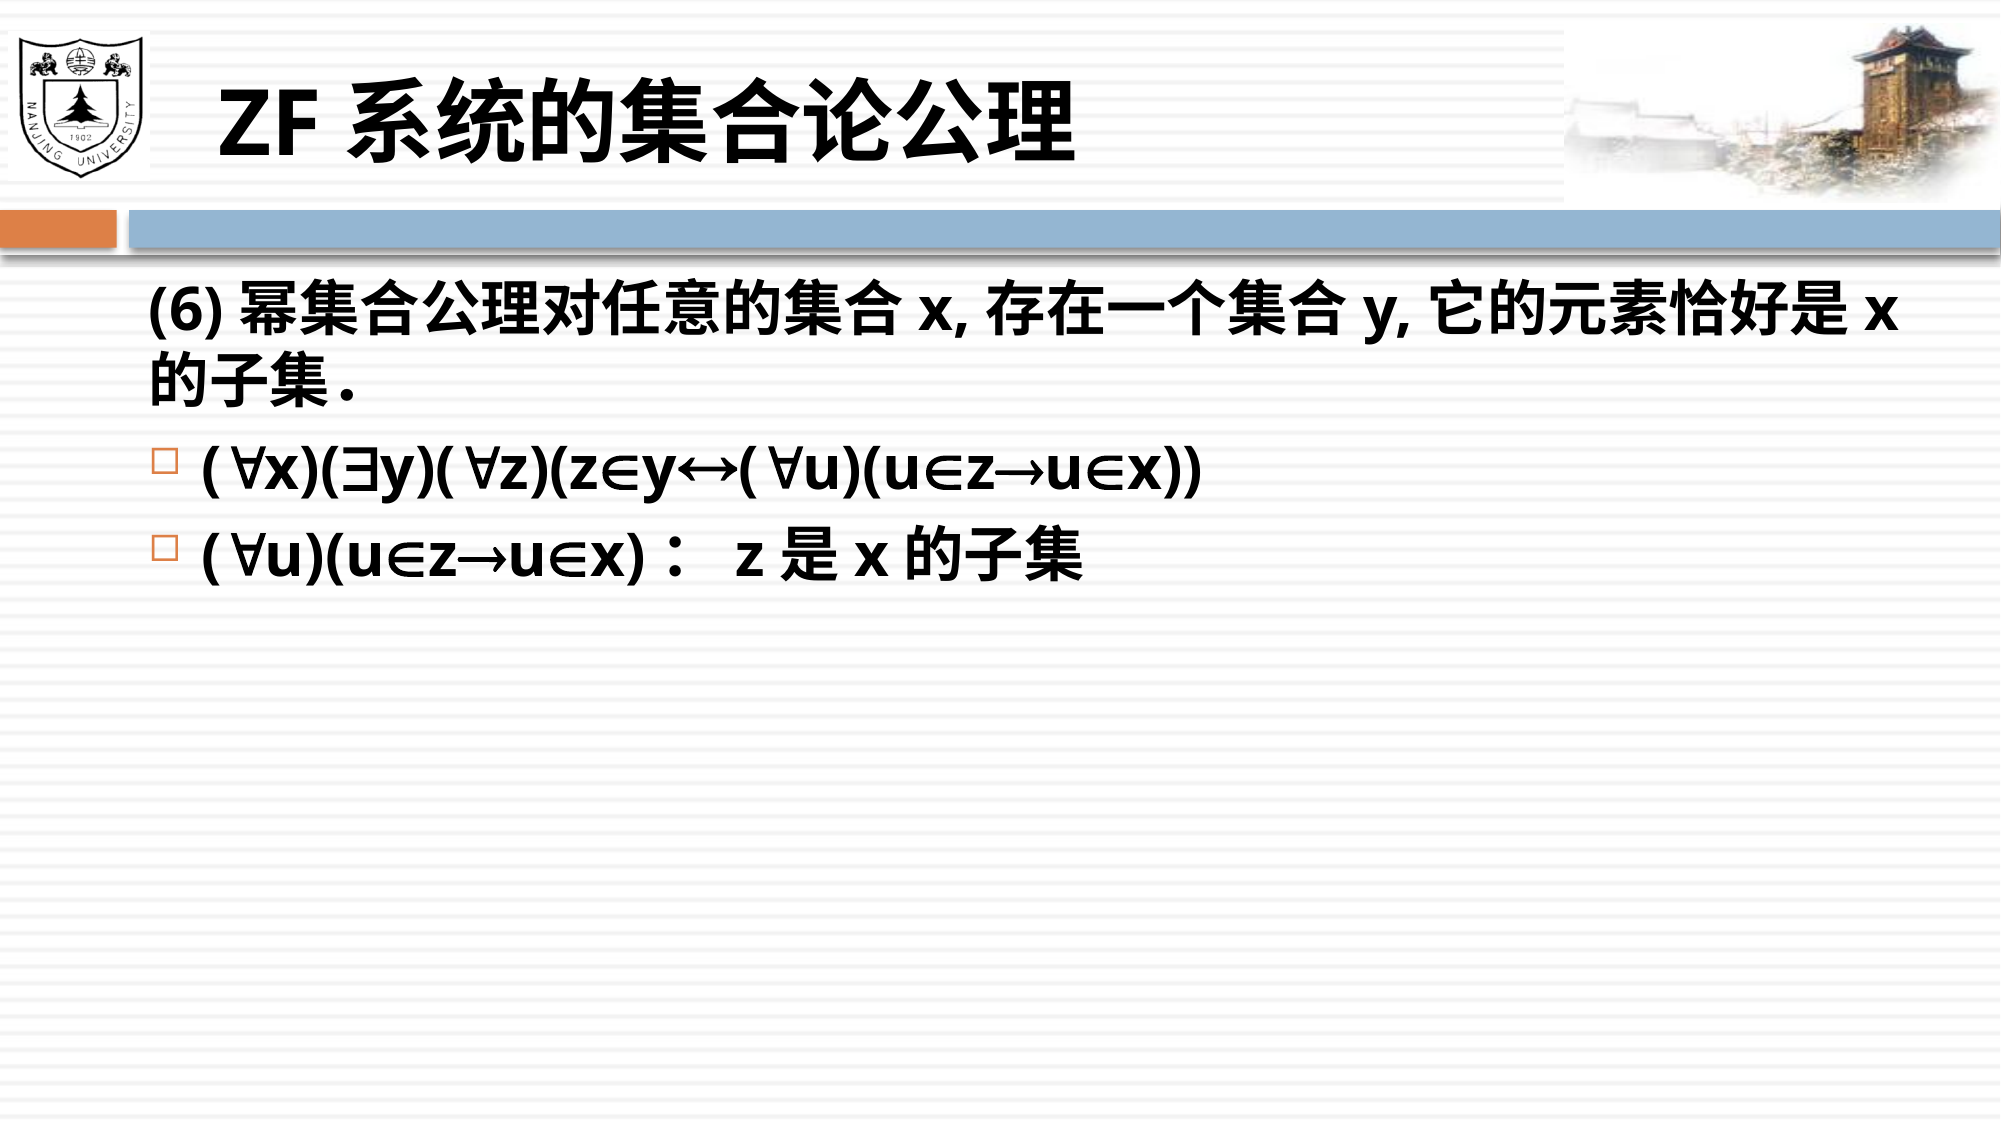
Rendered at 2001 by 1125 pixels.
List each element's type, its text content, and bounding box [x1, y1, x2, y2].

list (6)幂集合公理对任意的集合x,存在一个集合y,它的元素恰好是x的子集． (x)(y)(z)(zy(u)(uzux)) (u)(uzux)：z是x的子集 [133, 262, 1918, 1000]
title ZF系统的集合论公理 [203, 37, 1804, 200]
picture [0, 0, 2001, 1125]
